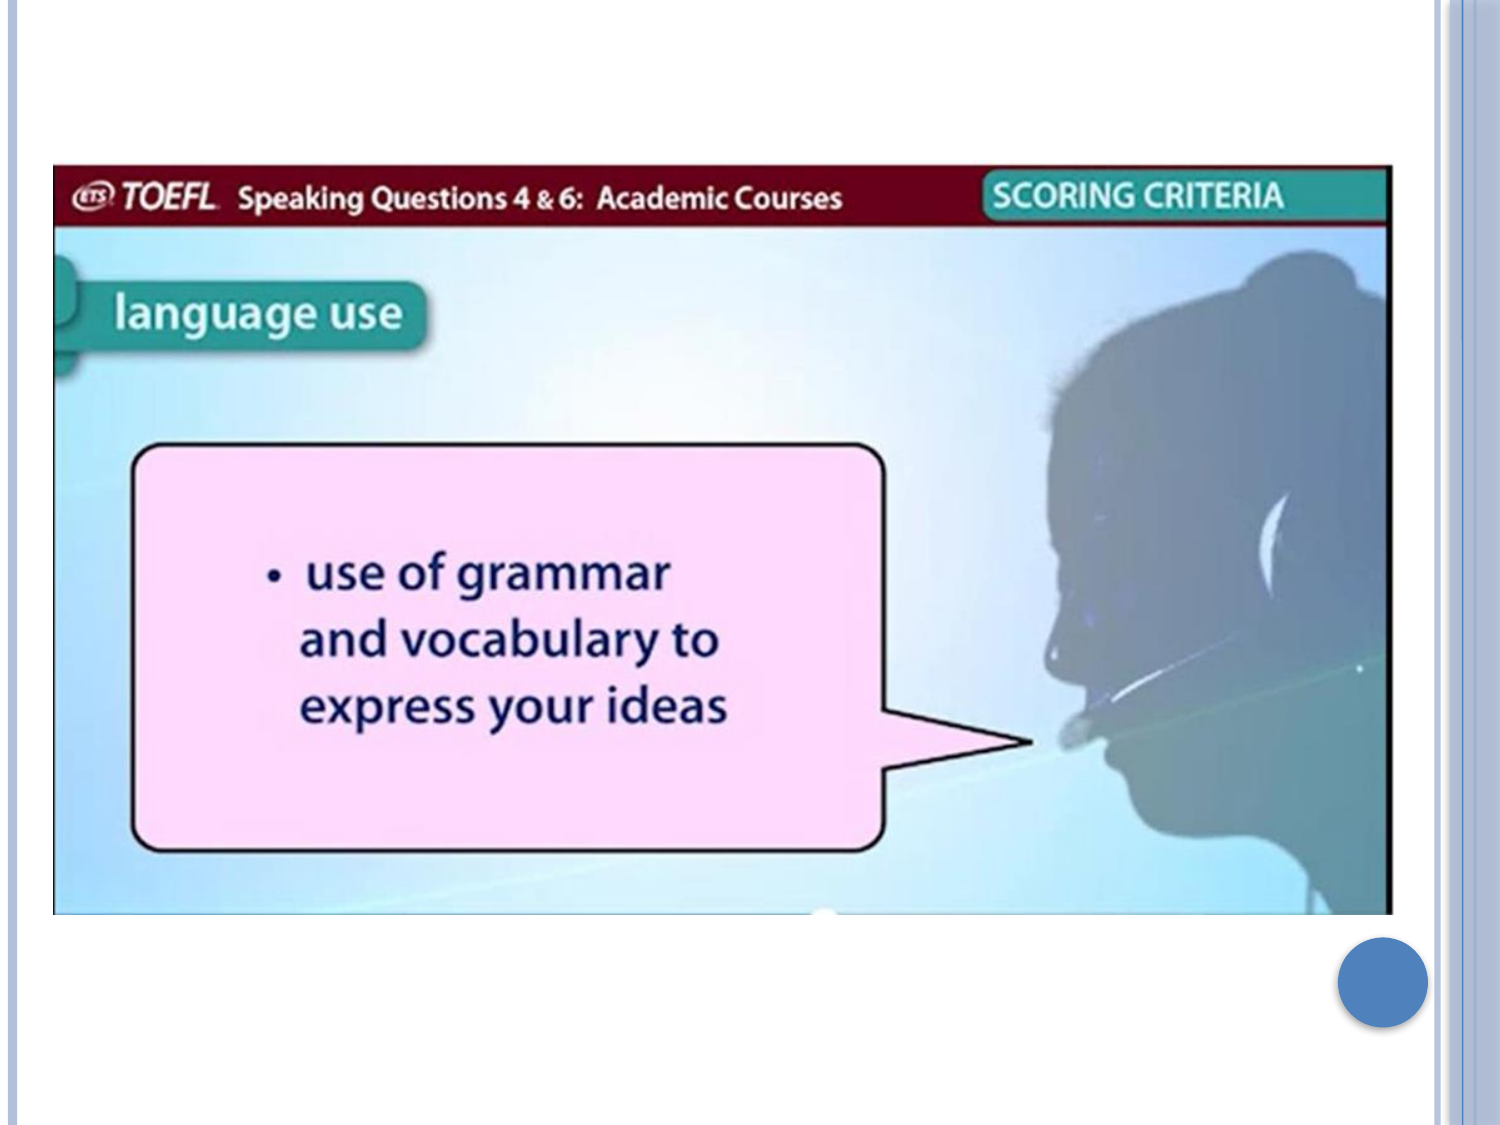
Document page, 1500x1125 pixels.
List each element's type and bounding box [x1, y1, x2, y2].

picture [52, 160, 1395, 915]
